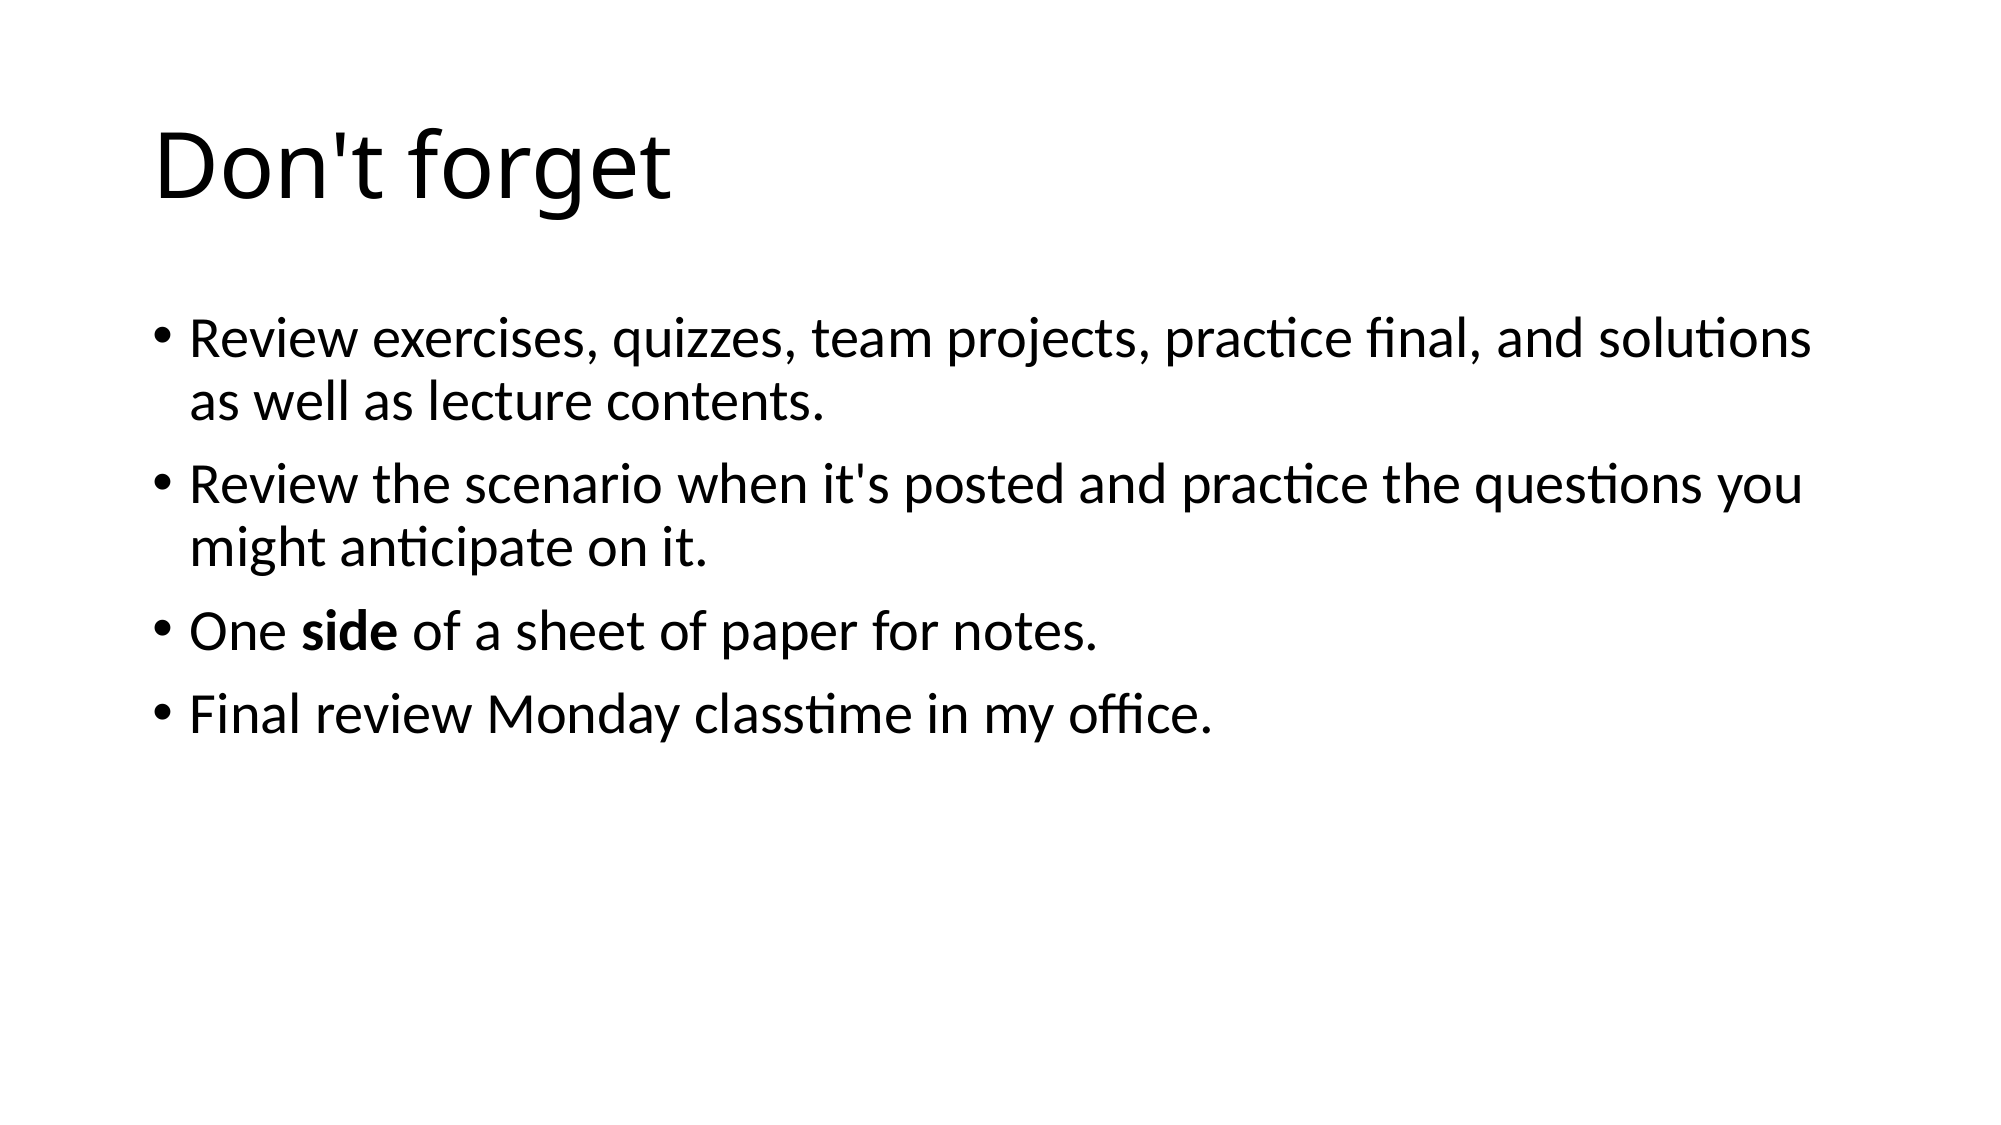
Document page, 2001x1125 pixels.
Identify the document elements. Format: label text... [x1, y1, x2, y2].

title Don't forget [137, 59, 1863, 278]
list Review exercises, quizzes, team projects, practice final, and solutions as well as lecture contents. Review the scenario when it's posted and practice the questions you might anticipate on it. One side of a sheet of paper for notes. Final review Monday classtime in my office. [137, 299, 1863, 1014]
